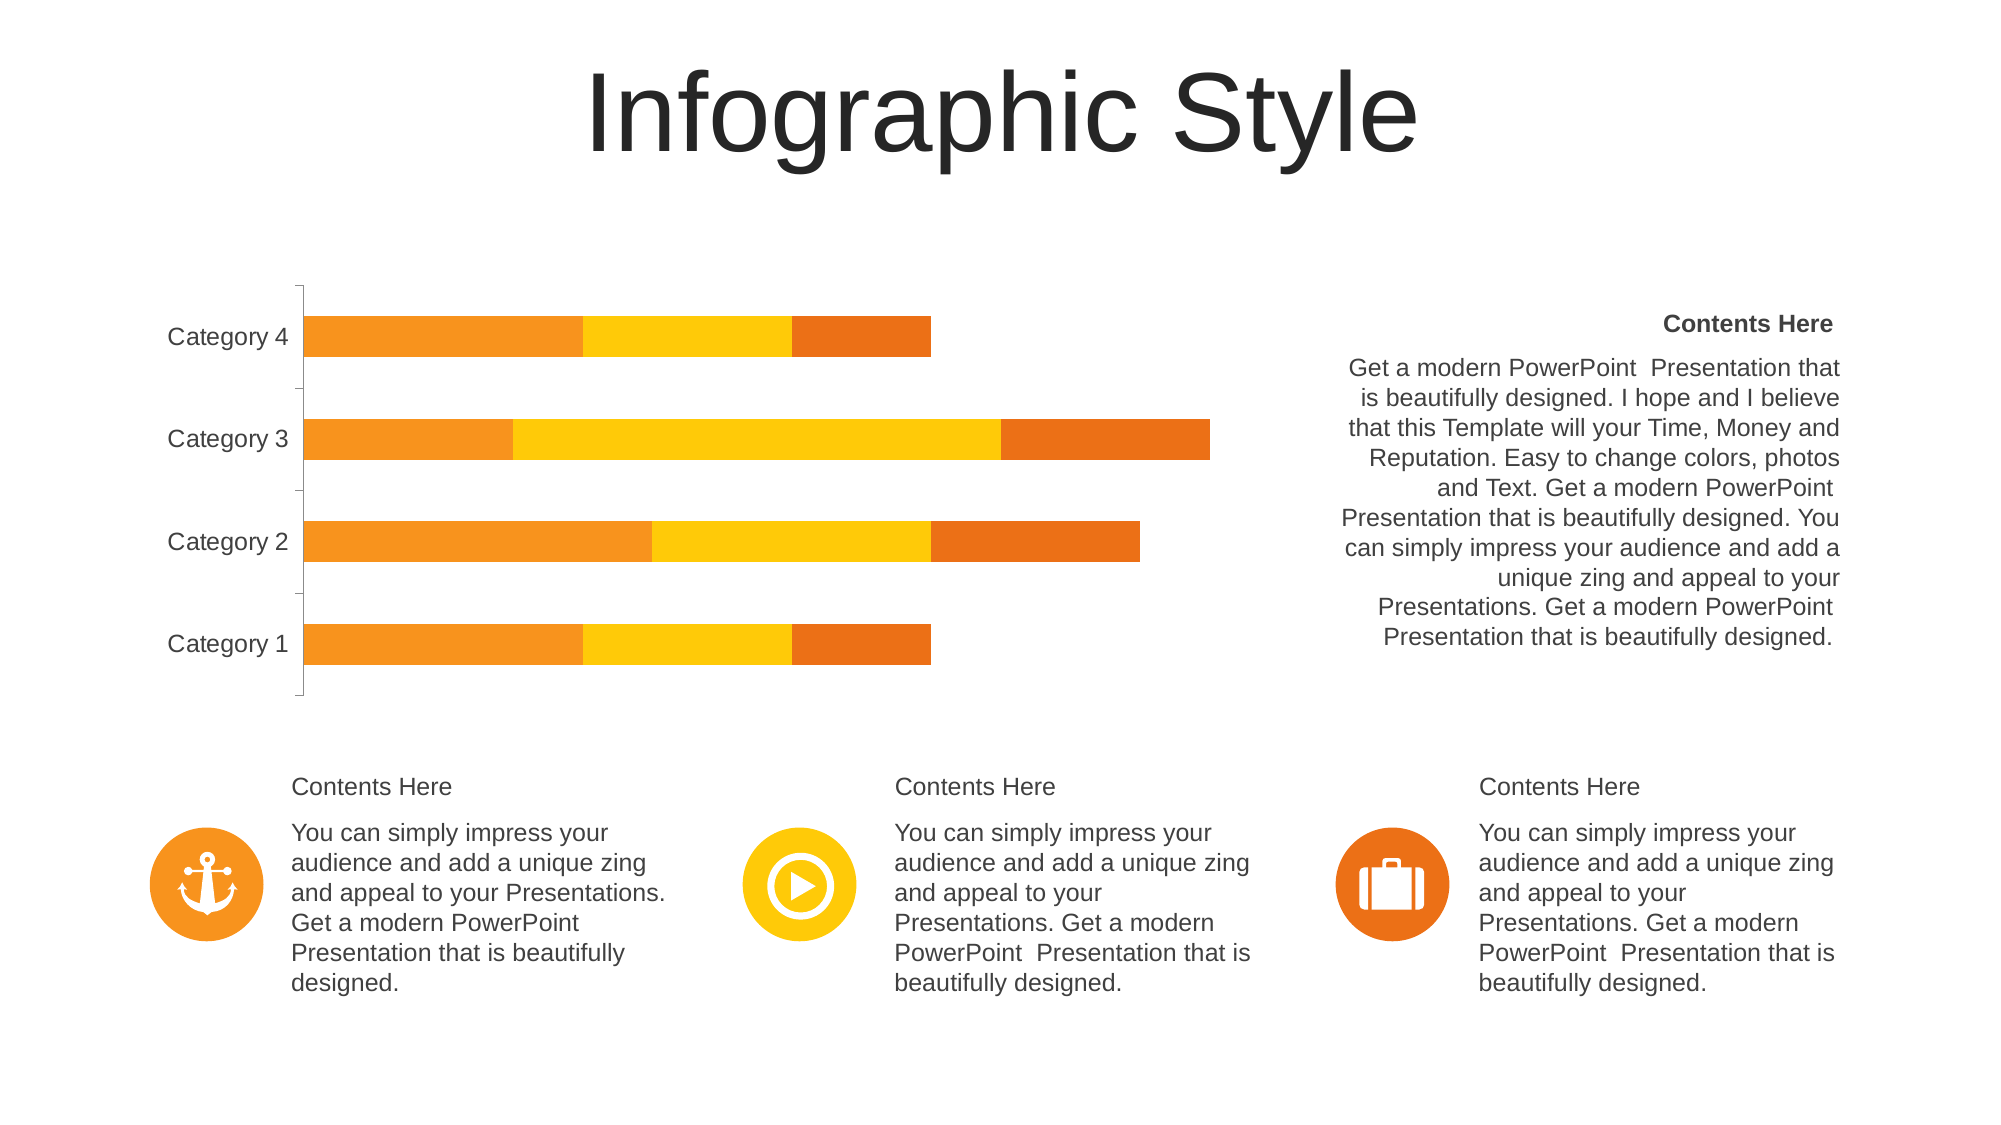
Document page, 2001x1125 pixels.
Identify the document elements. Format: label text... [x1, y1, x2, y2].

text_box [148, 826, 265, 943]
list Infographic Style [53, 55, 1952, 175]
chart [143, 277, 1303, 705]
text_box [741, 826, 858, 943]
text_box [276, 762, 690, 1007]
text_box [1334, 826, 1451, 943]
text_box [879, 762, 1274, 1007]
text_box [1358, 857, 1413, 911]
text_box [1464, 762, 1858, 1007]
text_box [174, 850, 241, 917]
text_box [1414, 866, 1426, 911]
text_box [766, 851, 836, 921]
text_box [1318, 300, 1856, 663]
